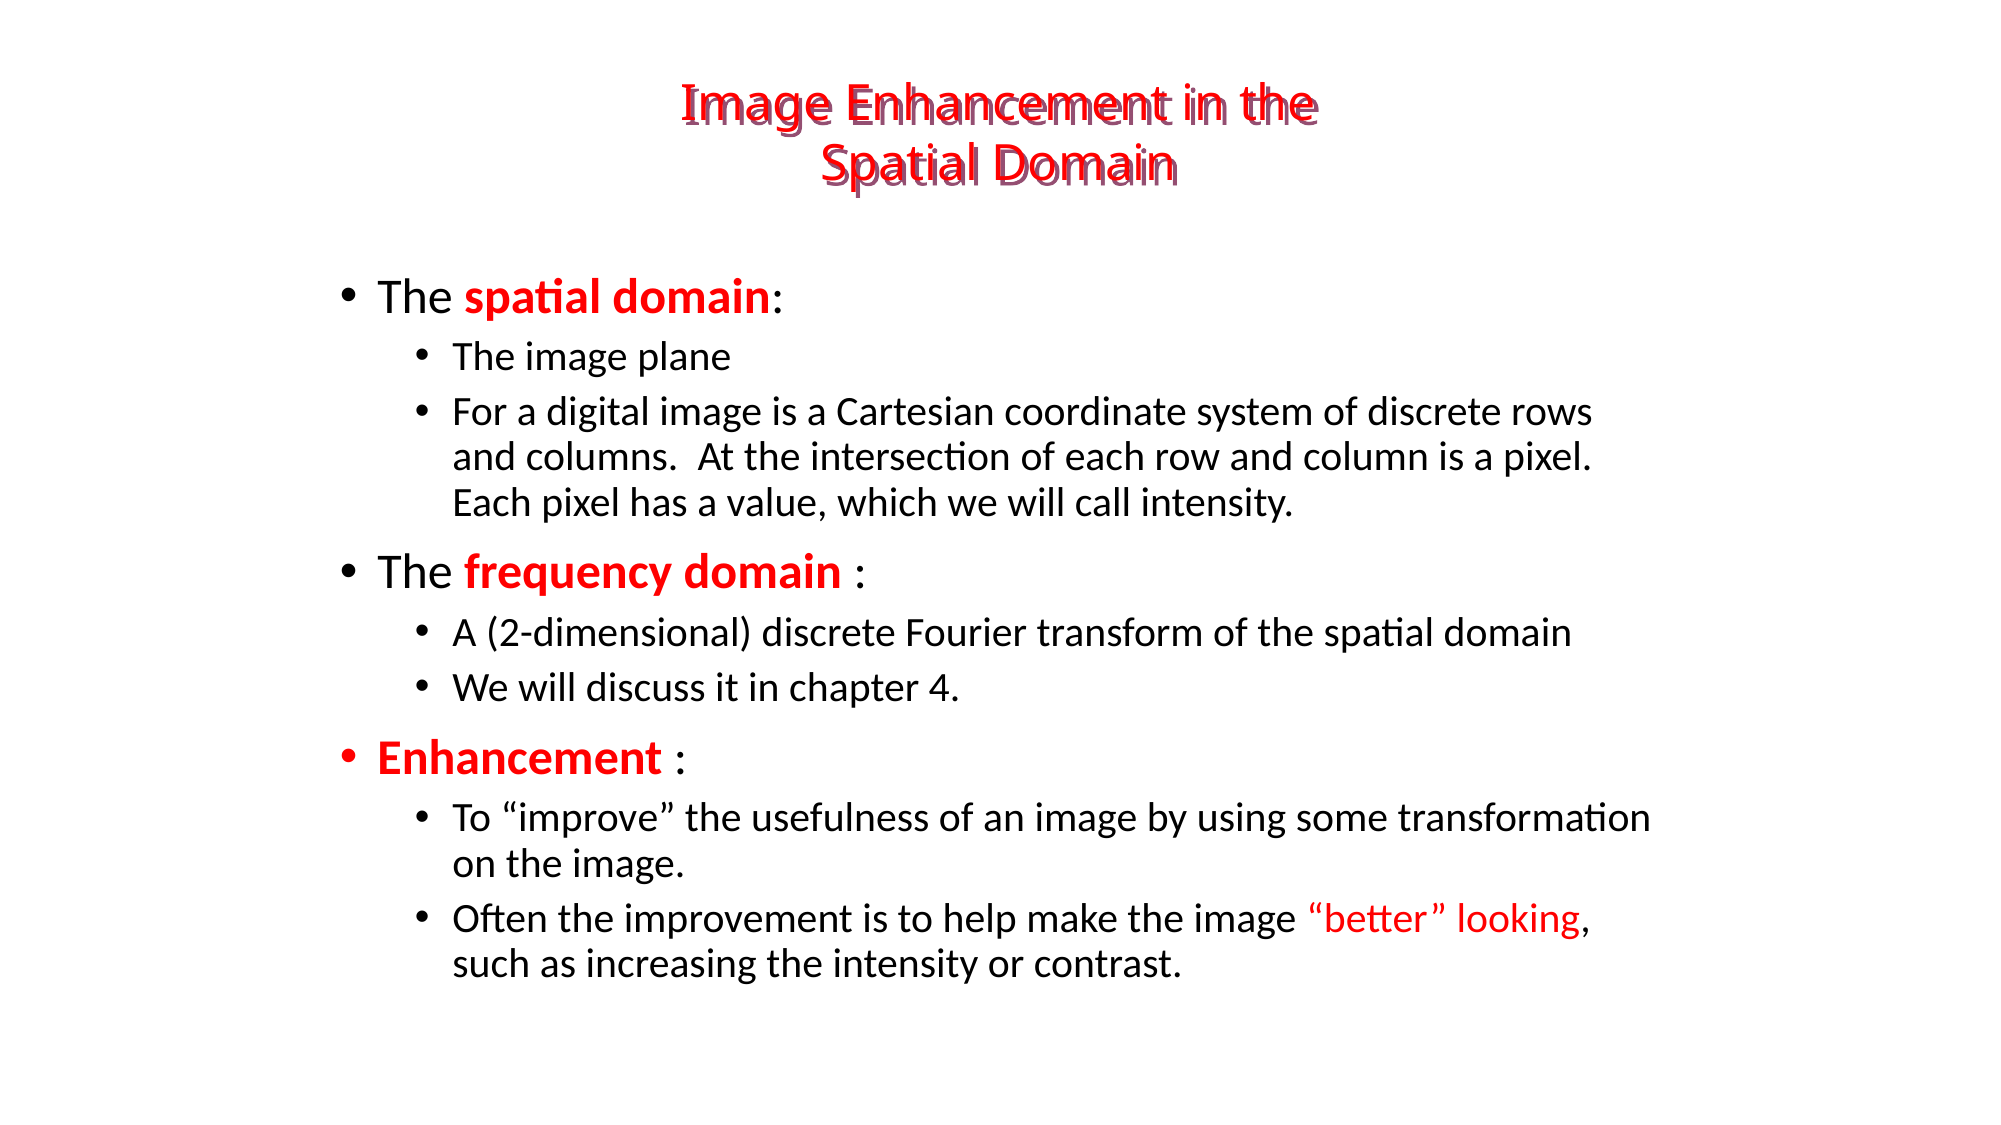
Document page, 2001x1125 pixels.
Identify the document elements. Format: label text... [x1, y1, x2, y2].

list The spatial domain: The image plane For a digital image is a Cartesian coordinate system of discrete rows and columns. At the intersection of each row and column is a pixel. Each pixel has a value, which we will call intensity. The frequency domain : A (2-dimensional) discrete Fourier transform of the spatial domain We will discuss it in chapter 4. Enhancement : To “improve” the usefulness of an image by using some transformation on the image. Often the improvement is to help make the image “better” looking, such as increasing the intensity or contrast. [324, 262, 1675, 1005]
text_box Image Enhancement in the Spatial Domain [665, 63, 1332, 198]
